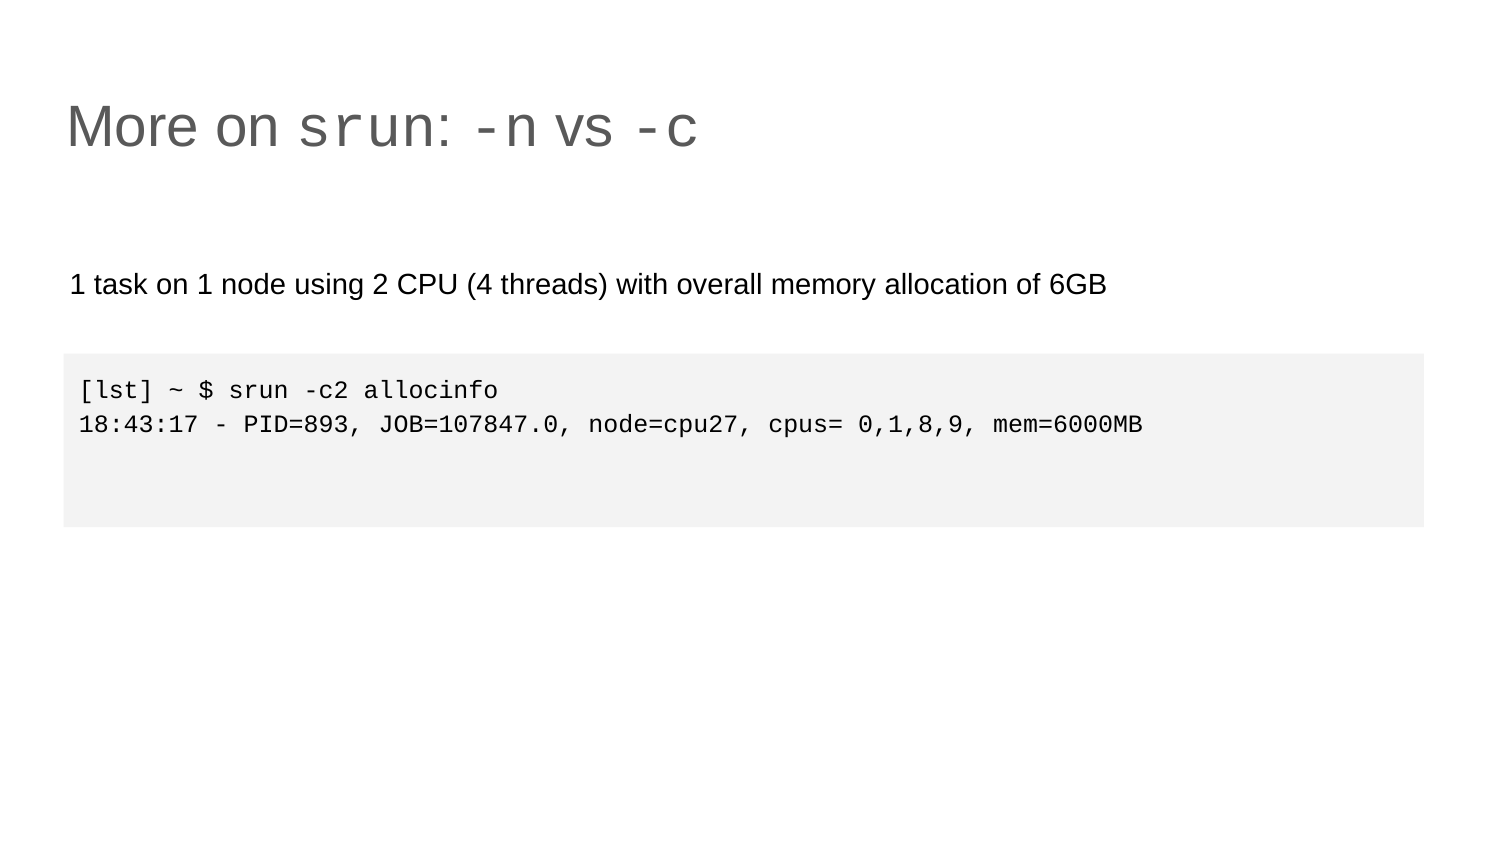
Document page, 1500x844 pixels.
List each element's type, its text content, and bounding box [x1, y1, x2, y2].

text_box [lst] ~ $ srun -c2 allocinfo 18:43:17 - PID=893, JOB=107847.0, node=cpu27, cpus= 0,1,8,9, mem=6000MB [63, 353, 1424, 528]
text_box 1 task on 1 node using 2 CPU (4 threads) with overall memory allocation of 6GB [54, 250, 1415, 327]
title More on srun: -n vs -c [51, 72, 1449, 167]
